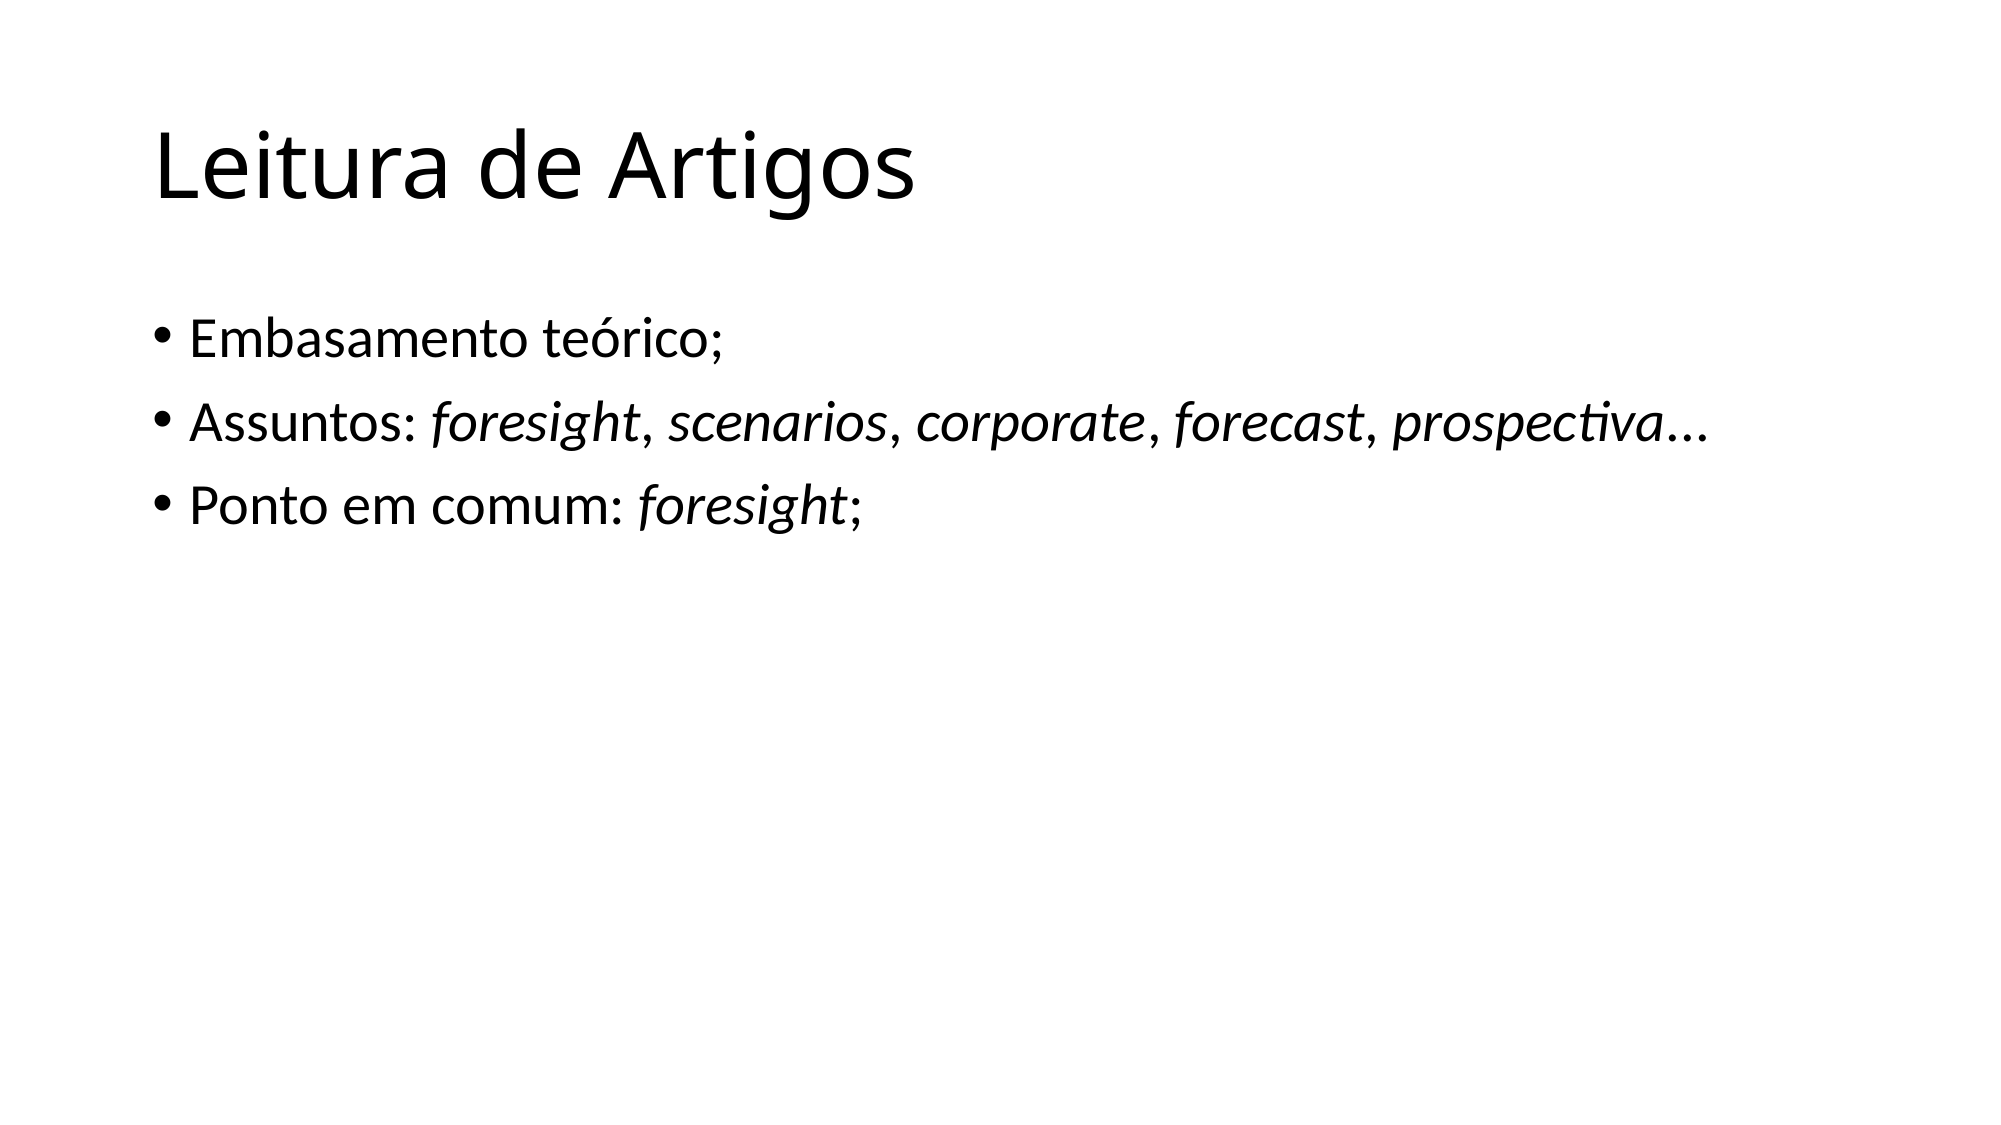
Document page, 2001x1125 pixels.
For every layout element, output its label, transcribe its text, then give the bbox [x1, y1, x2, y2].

list Embasamento teórico; Assuntos: foresight, scenarios, corporate, forecast, prospectiva... Ponto em comum: foresight; [137, 299, 1863, 1014]
title Leitura de Artigos [137, 59, 1863, 278]
